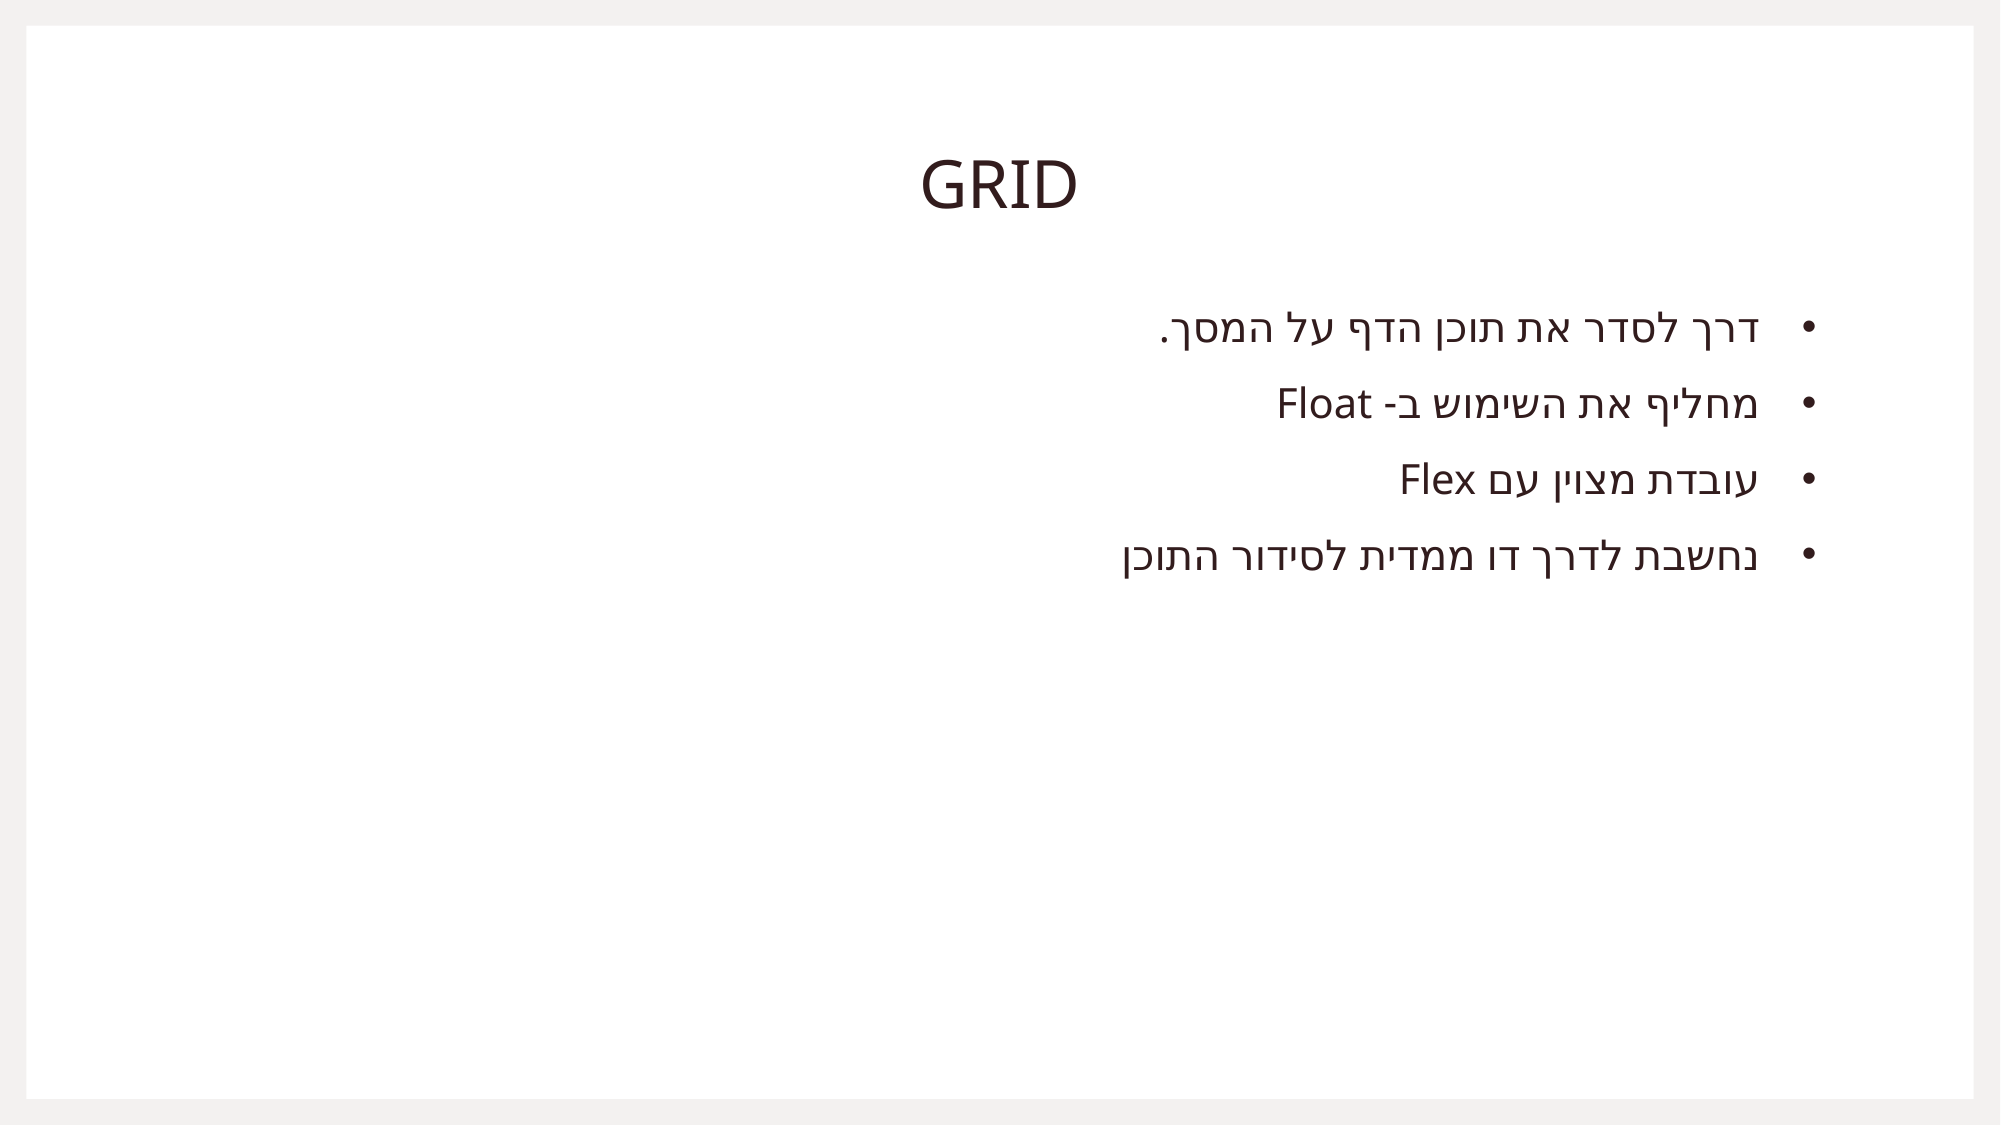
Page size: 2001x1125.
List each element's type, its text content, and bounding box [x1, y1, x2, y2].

title GRID [168, 118, 1832, 230]
list דרך לסדר את תוכן הדף על המסך. מחליף את השימוש ב- Float עובדת מצוין עם Flex נחשבת לדרך דו ממדית לסידור התוכן [168, 288, 1832, 1006]
